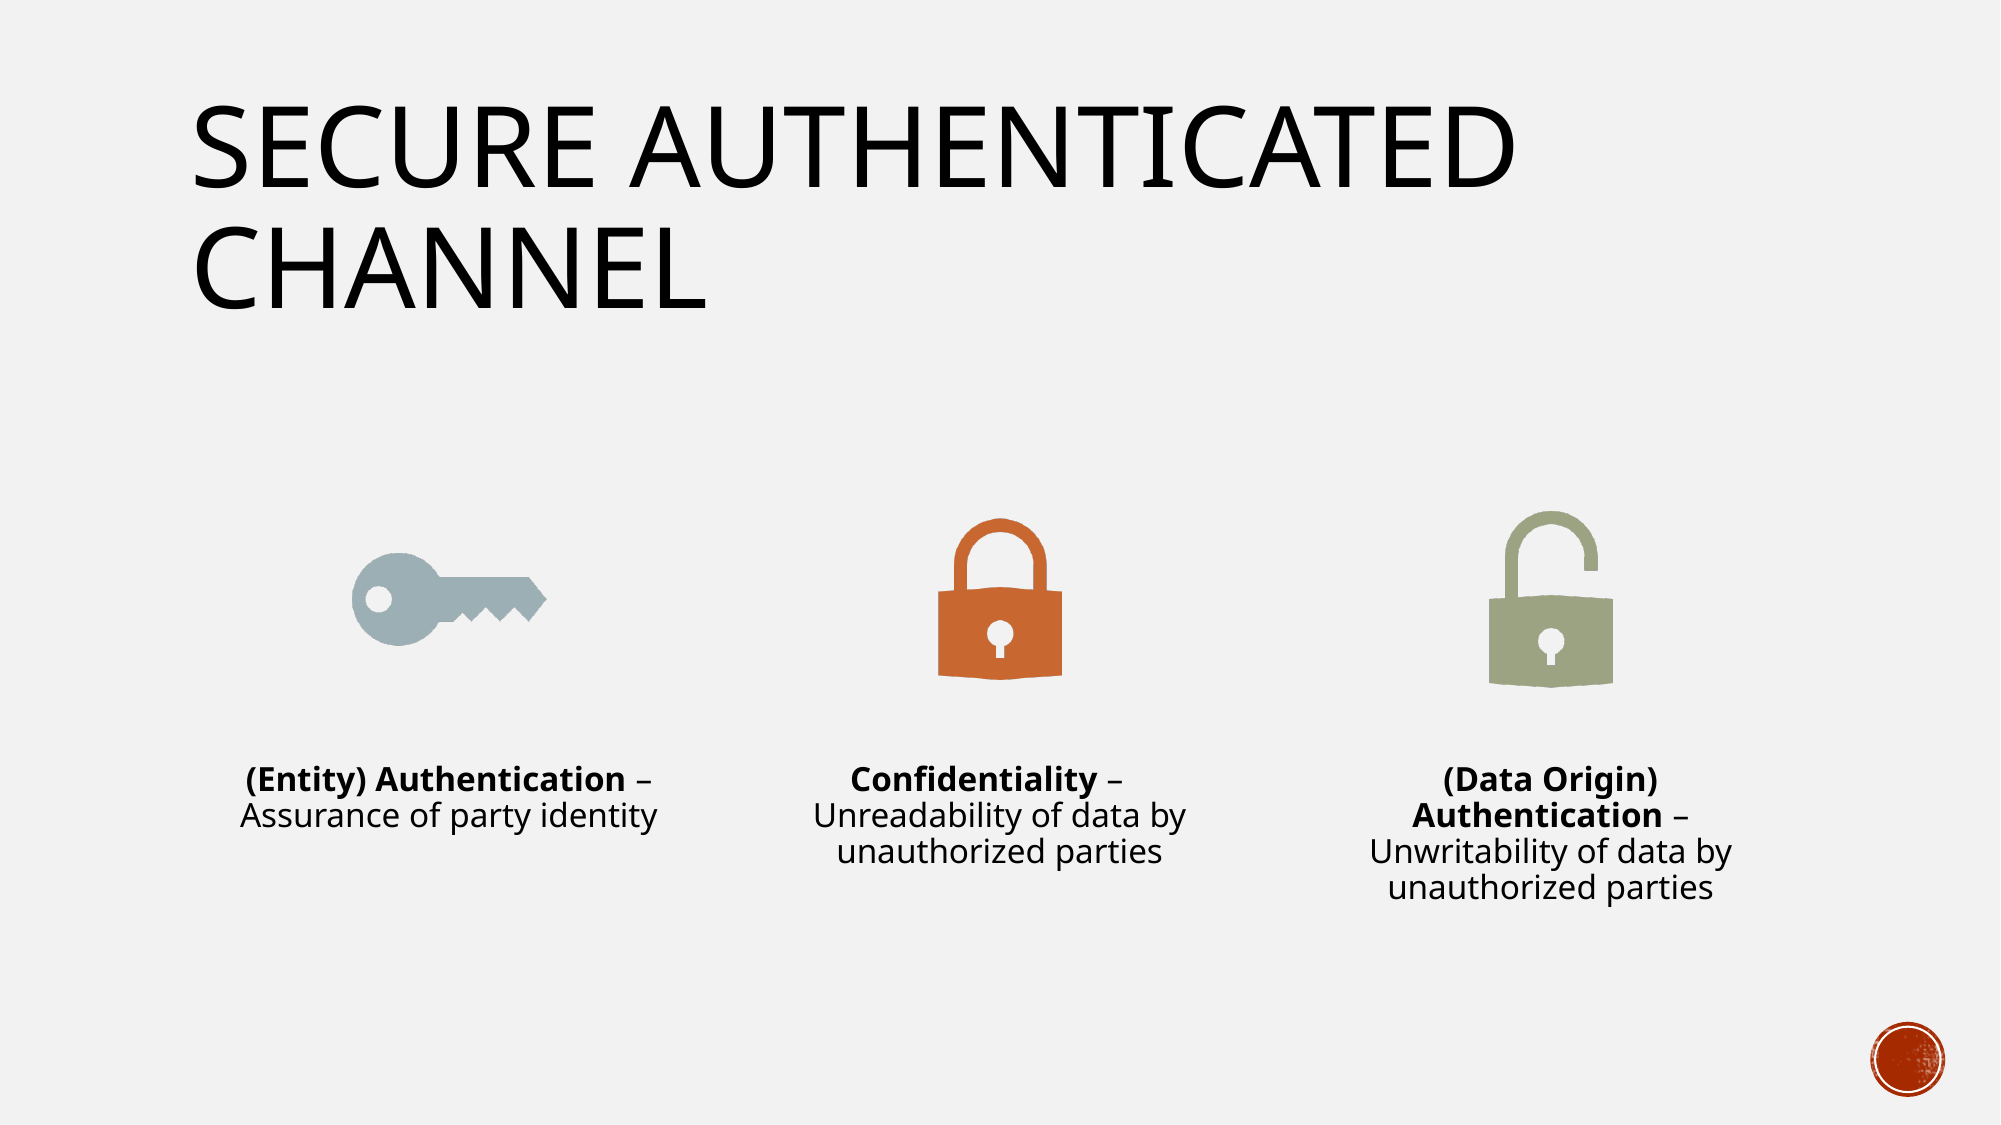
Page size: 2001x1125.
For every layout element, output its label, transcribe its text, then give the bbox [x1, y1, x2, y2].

title Secure Authenticated Channel [175, 79, 1826, 344]
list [159, 438, 1841, 942]
